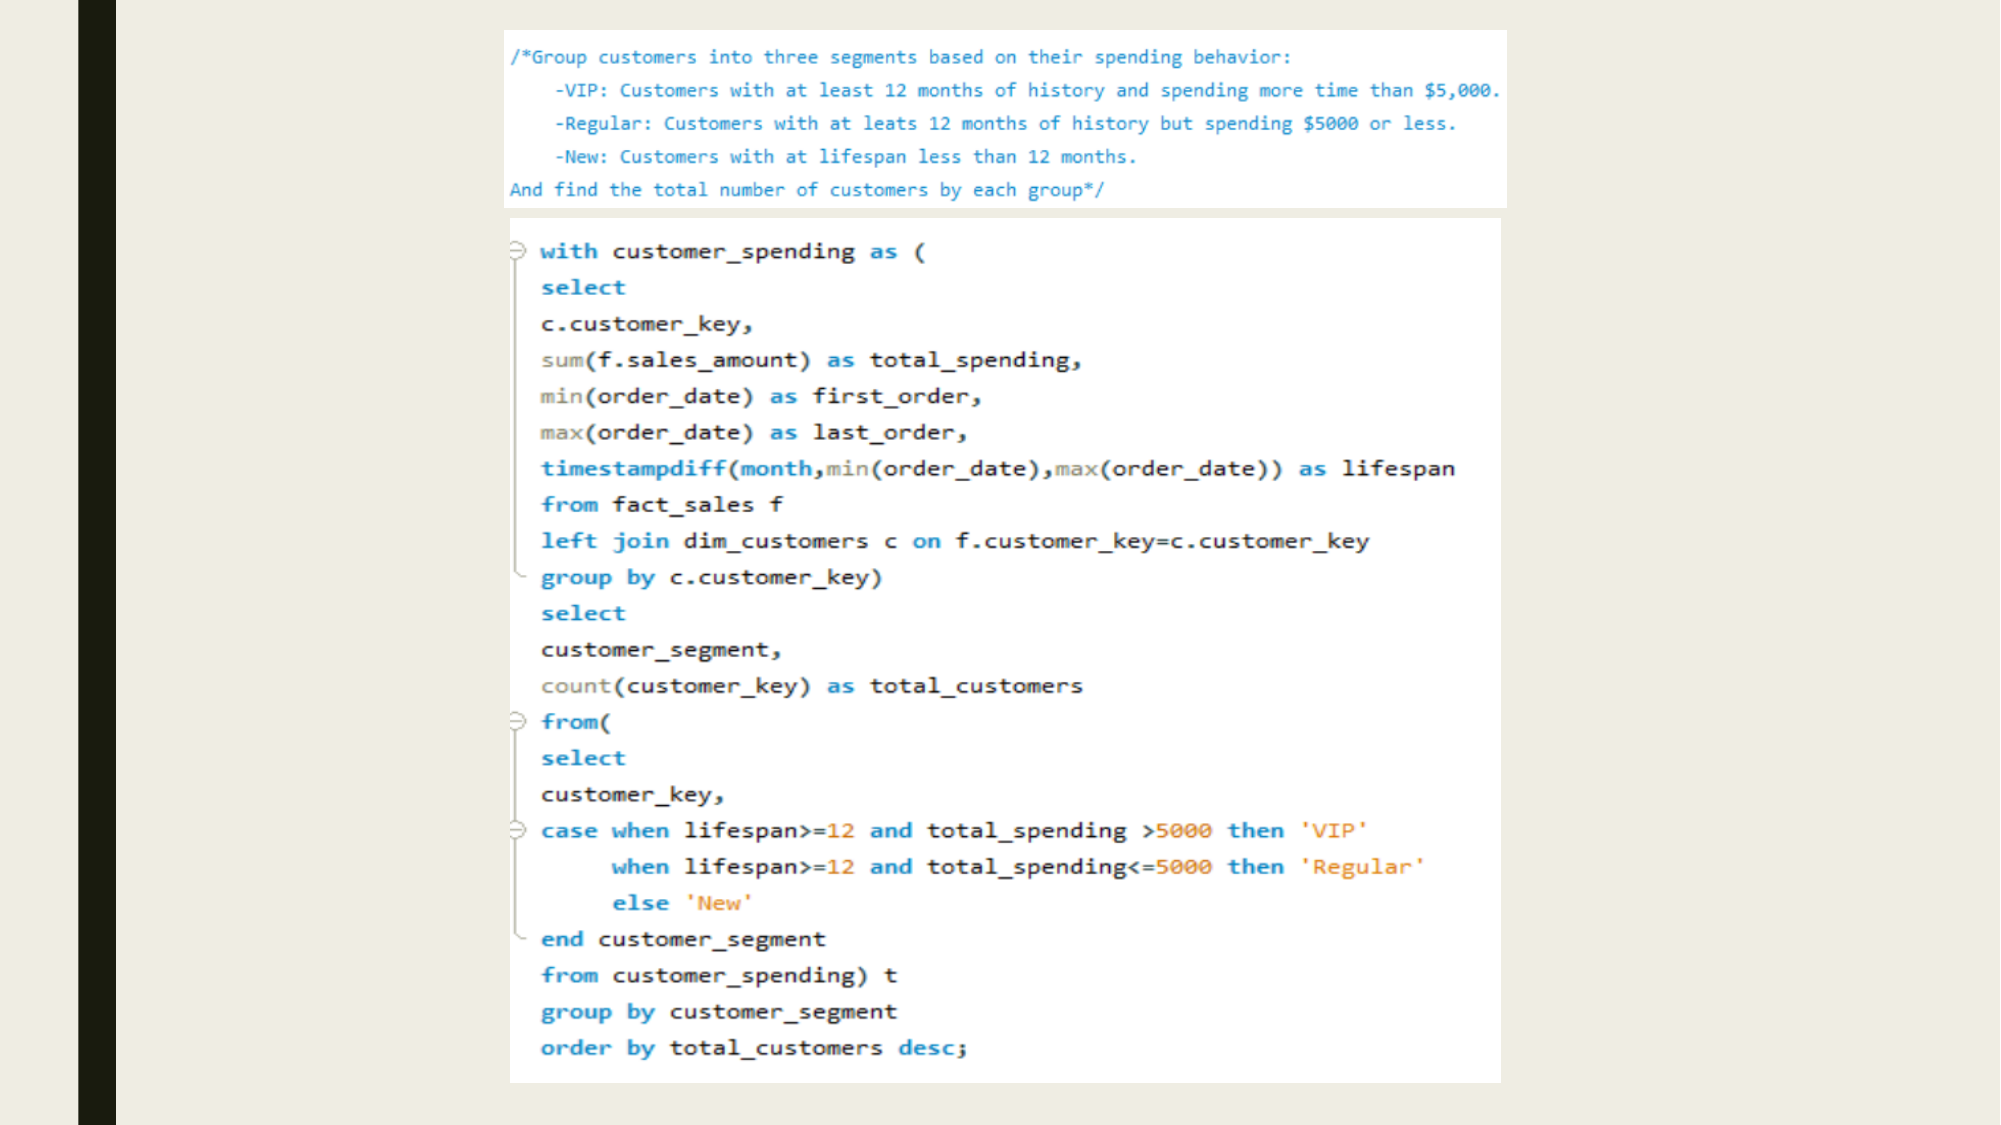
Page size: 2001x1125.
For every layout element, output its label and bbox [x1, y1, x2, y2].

picture [510, 218, 1501, 1083]
list [504, 30, 1507, 208]
